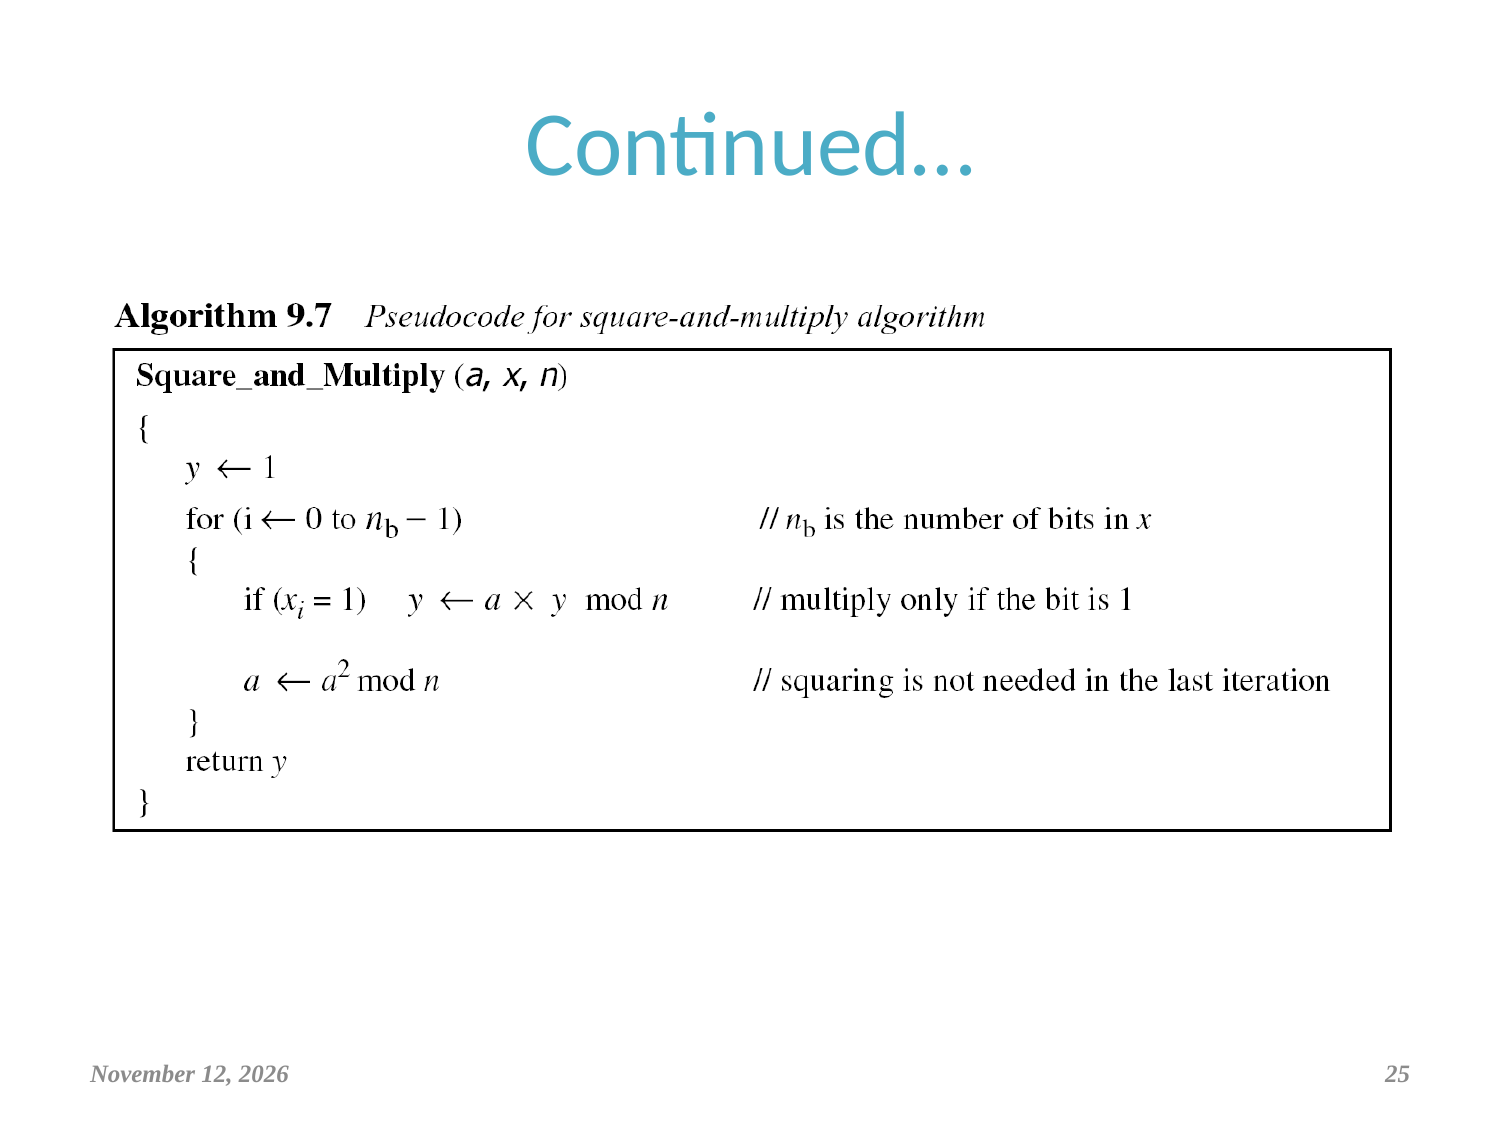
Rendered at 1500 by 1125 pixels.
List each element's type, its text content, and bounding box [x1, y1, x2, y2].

slide_number 25 [1074, 1042, 1425, 1103]
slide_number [75, 1042, 425, 1103]
title Continued… [75, 45, 1425, 233]
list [74, 287, 1426, 850]
